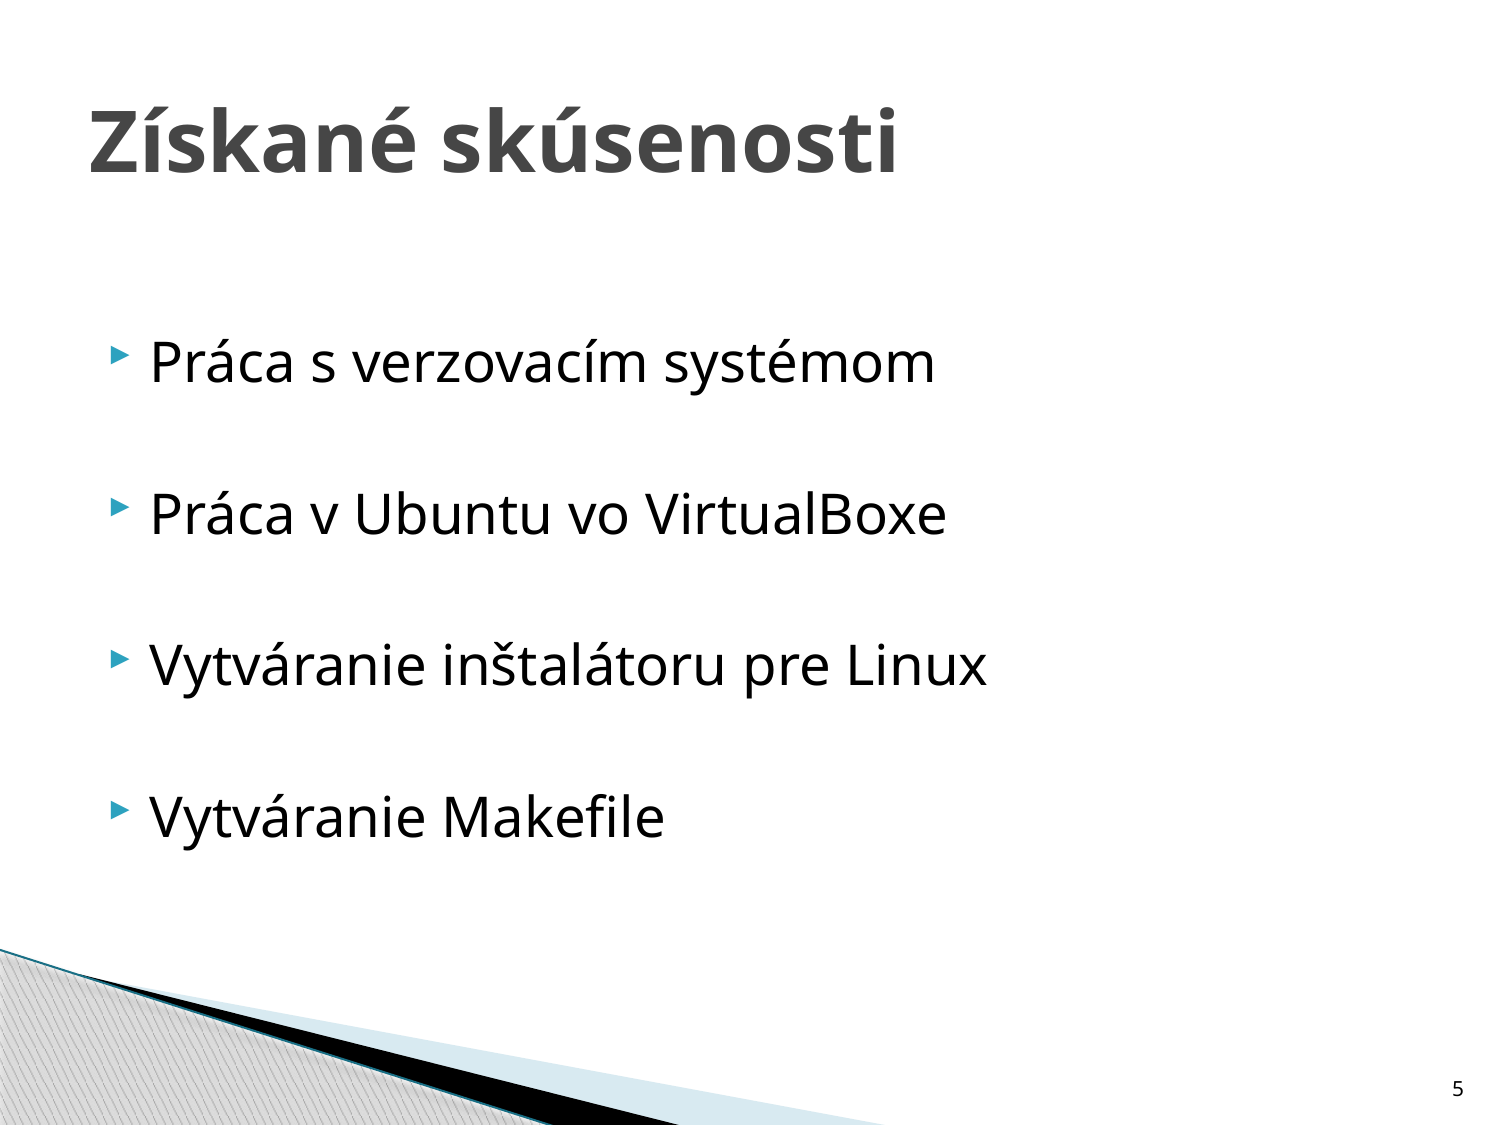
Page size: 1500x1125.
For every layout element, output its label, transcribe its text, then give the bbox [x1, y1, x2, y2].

list Práca s verzovacím systémom Práca v Ubuntu vo VirtualBoxe Vytváranie inštalátoru pre Linux Vytváranie Makefile [75, 243, 1425, 986]
title Získané skúsenosti [75, 45, 1425, 233]
slide_number 5 [1418, 1051, 1479, 1112]
